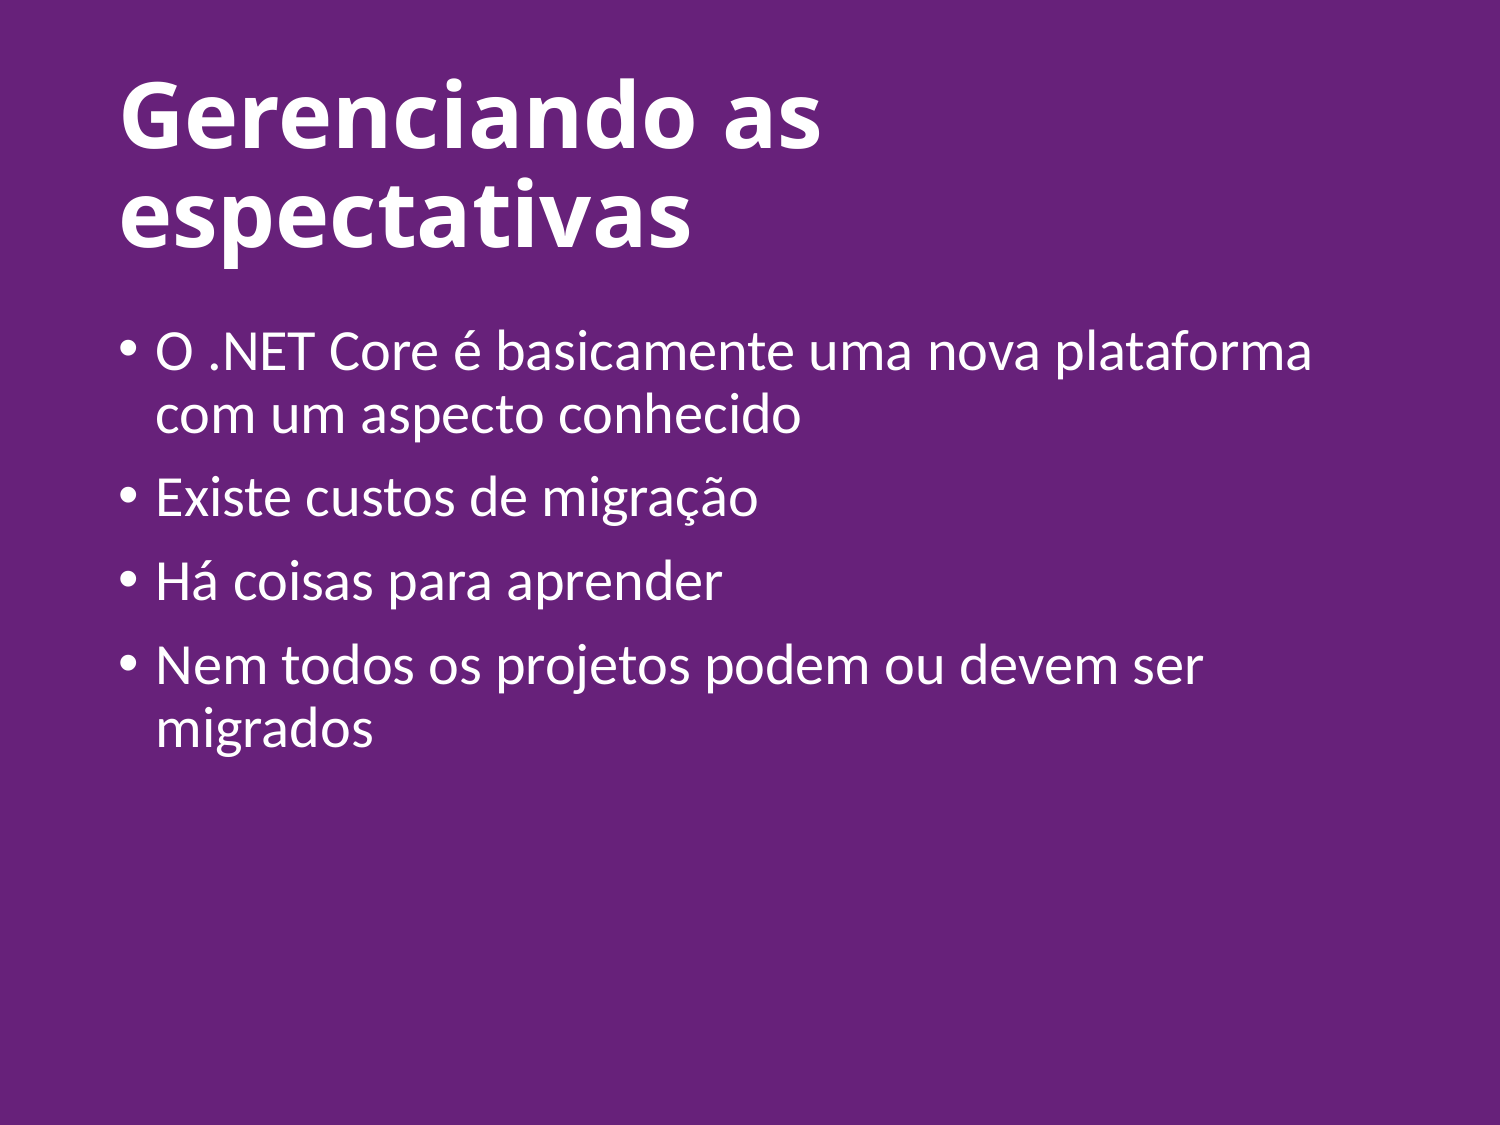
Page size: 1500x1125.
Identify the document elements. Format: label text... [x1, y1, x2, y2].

title Gerenciando as espectativas [103, 59, 1397, 278]
list O .NET Core é basicamente uma nova plataforma com um aspecto conhecido Existe custos de migração Há coisas para aprender Nem todos os projetos podem ou devem ser migrados [103, 312, 1397, 1027]
